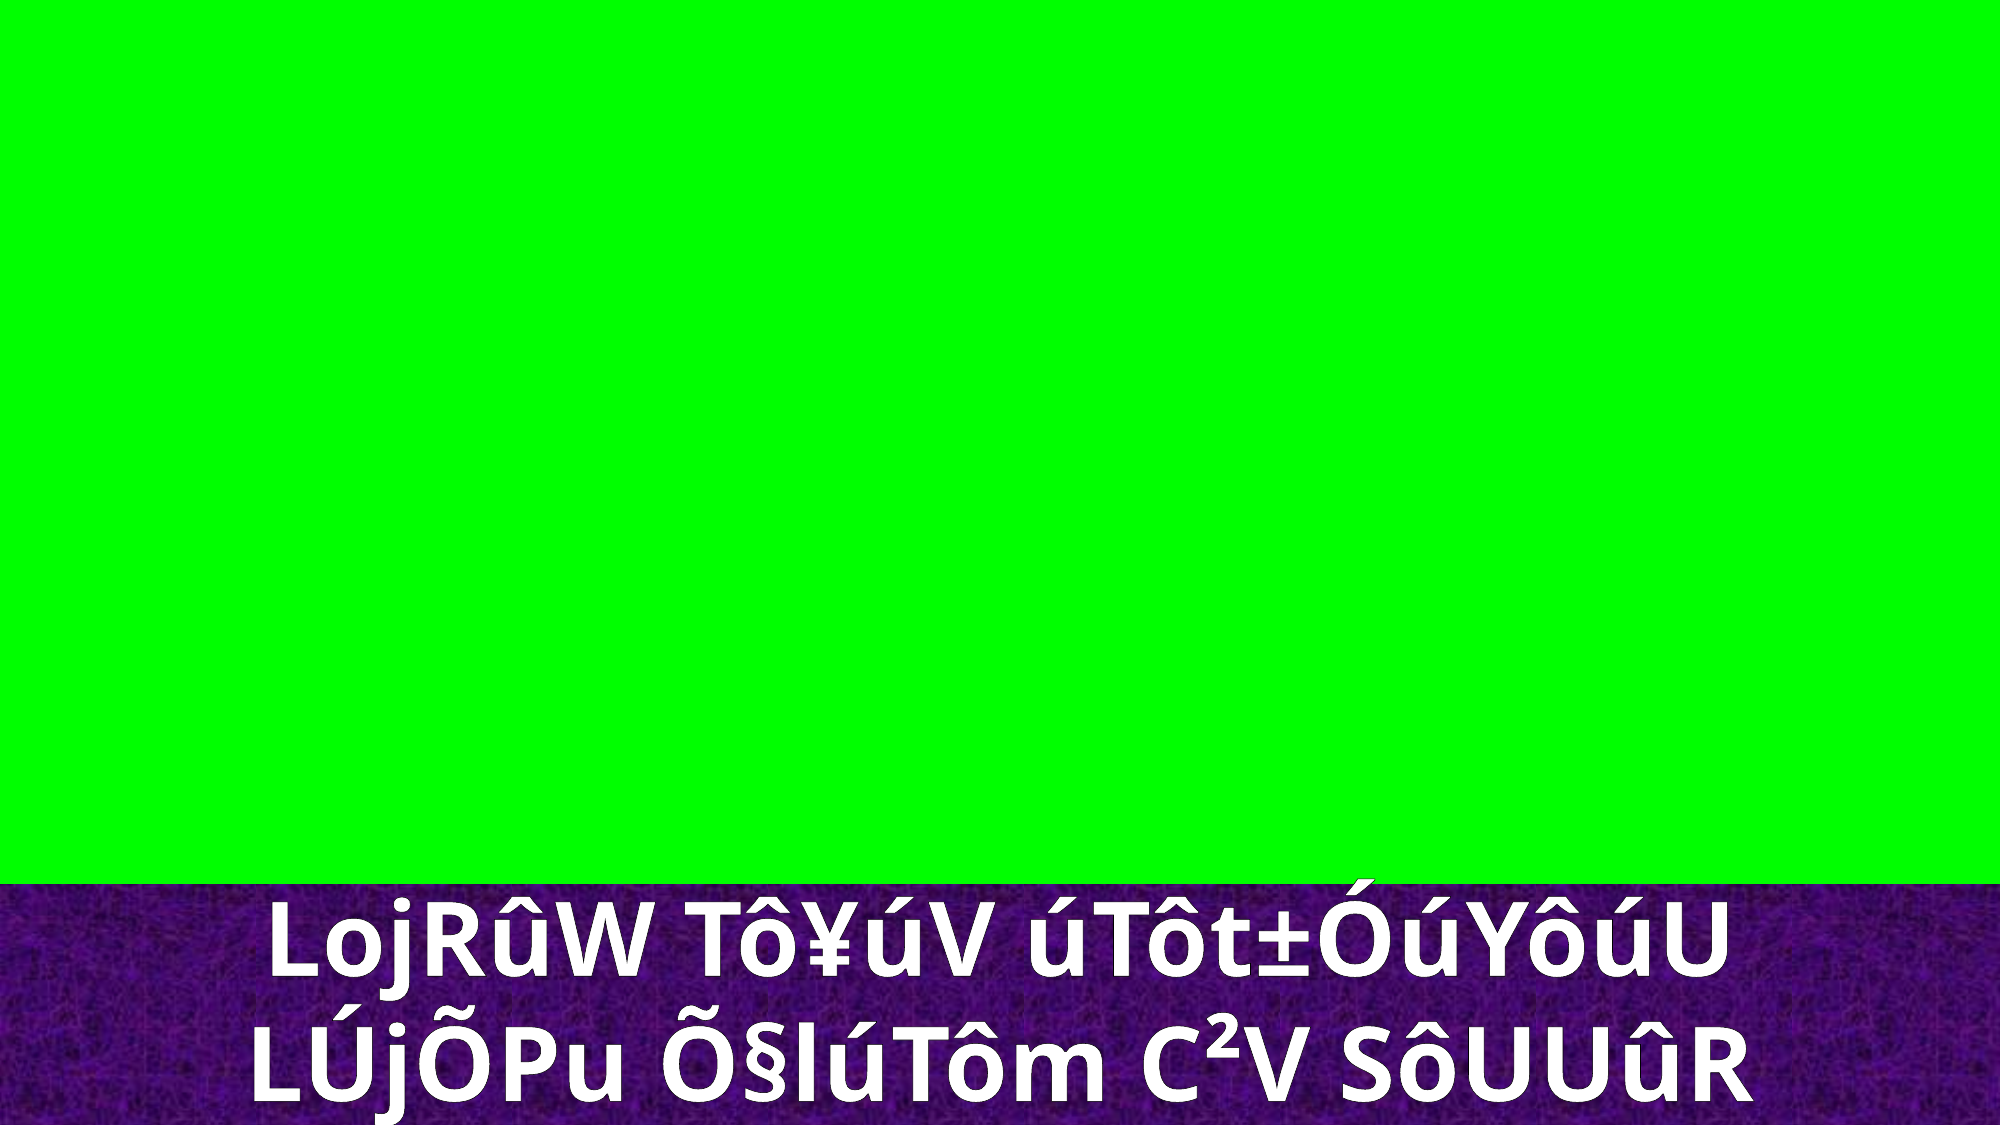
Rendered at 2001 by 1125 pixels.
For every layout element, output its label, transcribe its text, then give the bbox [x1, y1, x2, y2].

text_box LojRûW Tô¥úV úTôt±ÓúYôúU LÚjÕPu Õ§lúTôm C²V SôUUûR [0, 864, 2000, 1125]
